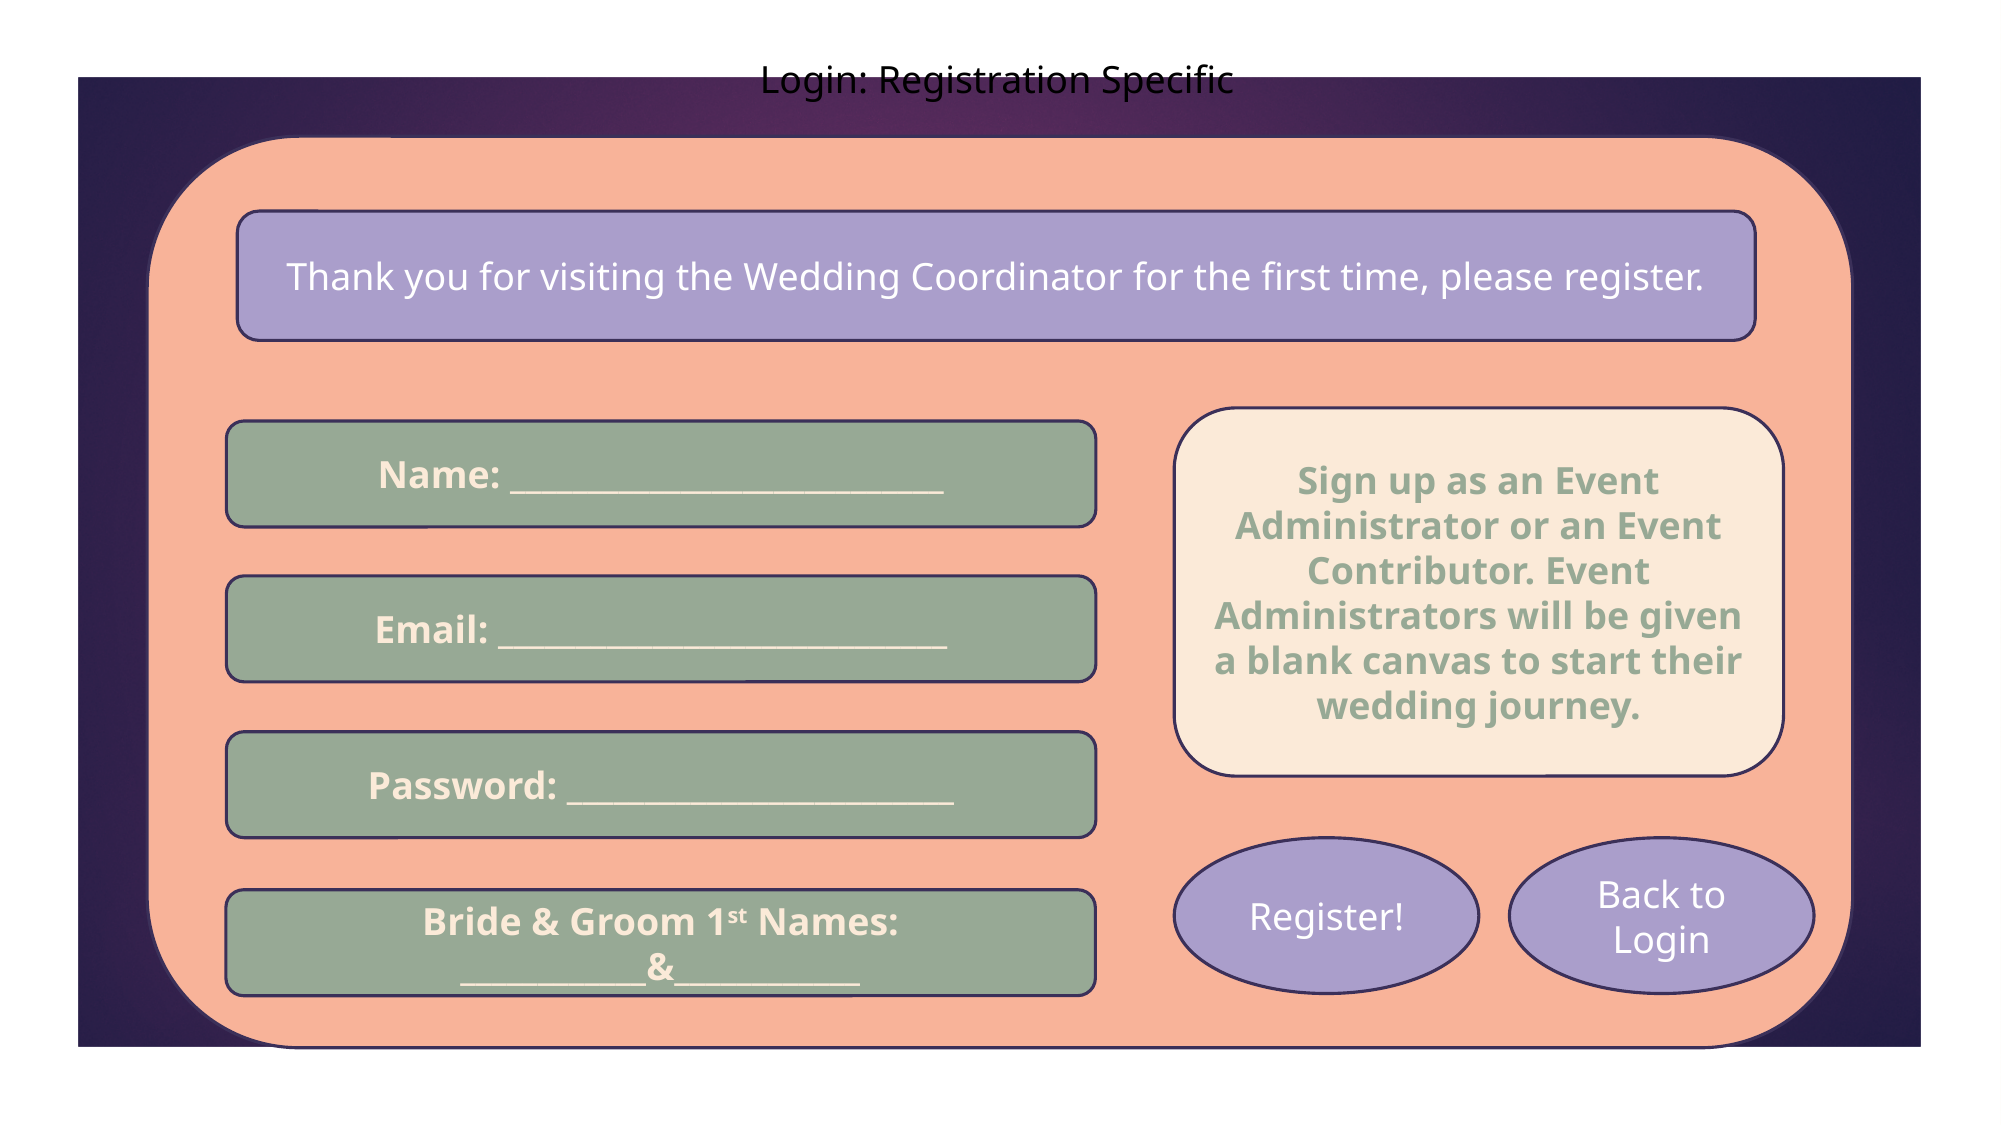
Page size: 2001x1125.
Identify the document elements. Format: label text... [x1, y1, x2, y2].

text_box Name: ____________________________ [224, 419, 1098, 529]
text_box Email: _____________________________ [224, 574, 1098, 684]
text_box Bride & Groom 1st Names: ____________&____________ [224, 888, 1097, 998]
text_box Thank you for visiting the Wedding Coordinator for the first time, please register. [235, 209, 1757, 342]
text_box Password: _________________________ [224, 730, 1098, 840]
text_box Login: Registration Specific [112, 48, 1882, 109]
text_box Back to Login [1507, 836, 1816, 996]
text_box [145, 134, 1855, 1050]
text_box Sign up as an Event Administrator or an Event Contributor. Event Administrators will be given a blank canvas to start their wedding journey. [1172, 406, 1786, 778]
text_box Register! [1172, 836, 1481, 996]
